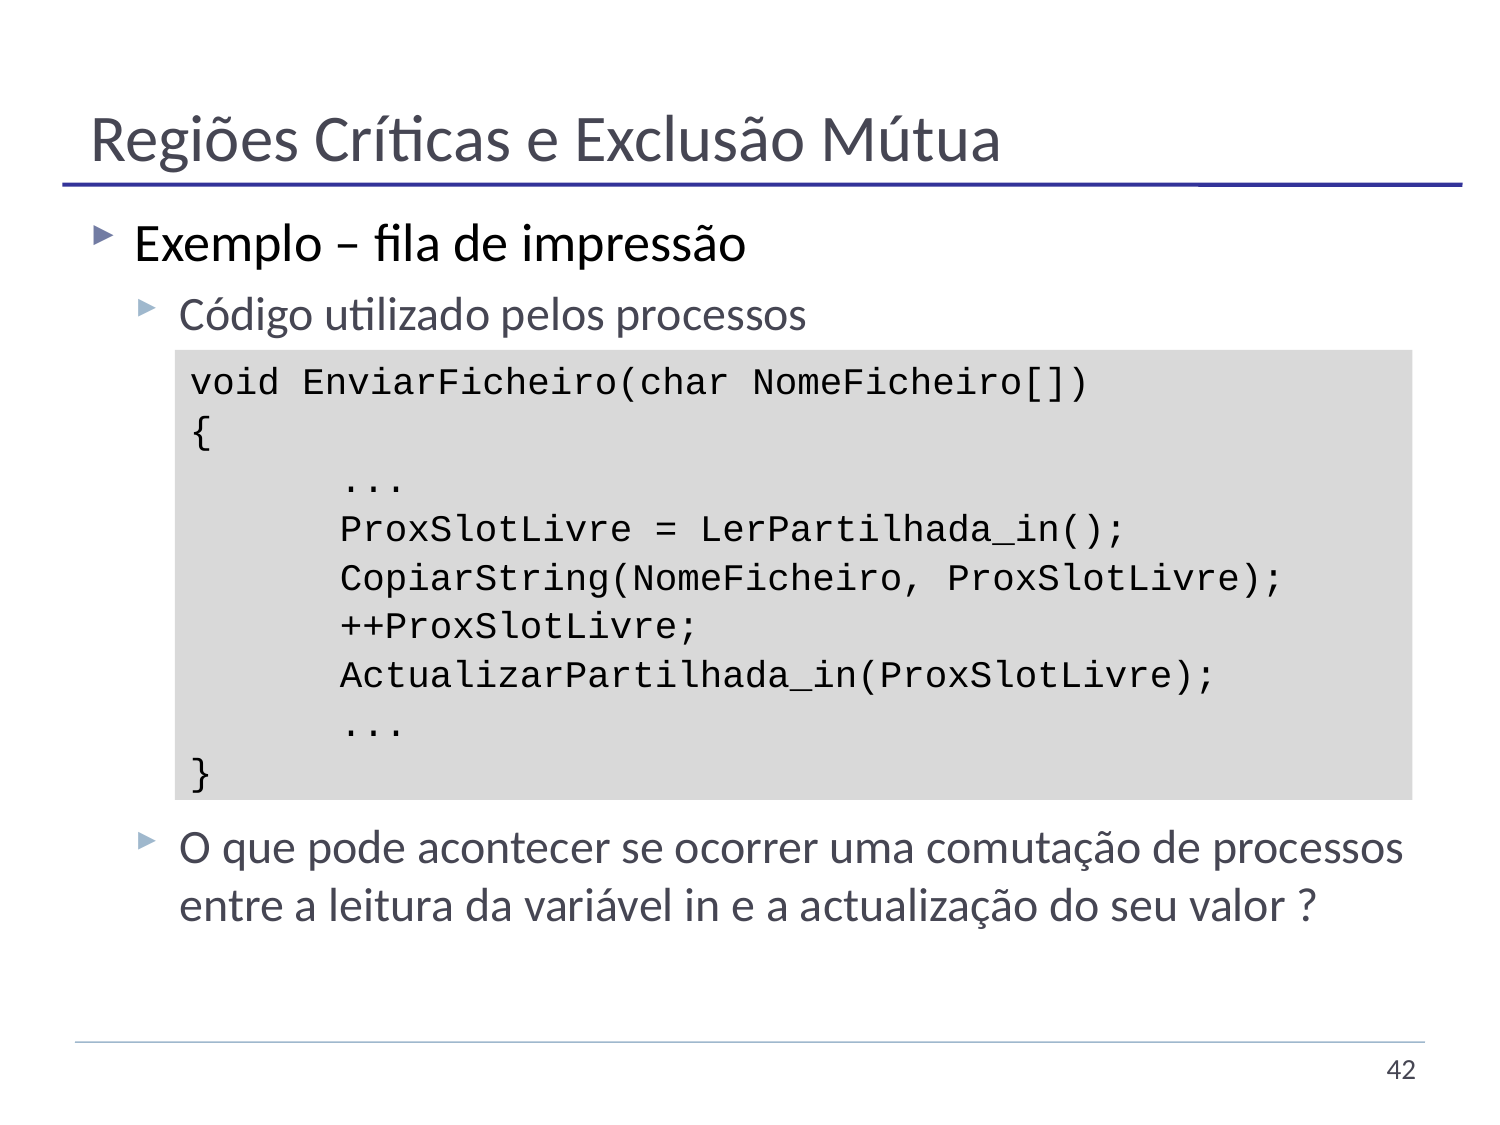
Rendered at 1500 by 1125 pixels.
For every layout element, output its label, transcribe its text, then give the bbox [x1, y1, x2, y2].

slide_number 42 [1104, 1042, 1432, 1103]
list Exemplo – fila de impressão Código utilizado pelos processos O que pode acontecer se ocorrer uma comutação de processos entre a leitura da variável in e a actualização do seu valor ? [75, 200, 1425, 1010]
title Regiões Críticas e Exclusão Mútua [75, 19, 1425, 183]
text_box void EnviarFicheiro(char NomeFicheiro[]) { ... ProxSlotLivre = LerPartilhada_in(); CopiarString(NomeFicheiro, ProxSlotLivre); ++ProxSlotLivre; ActualizarPartilhada_in(ProxSlotLivre); ... } [174, 349, 1413, 800]
